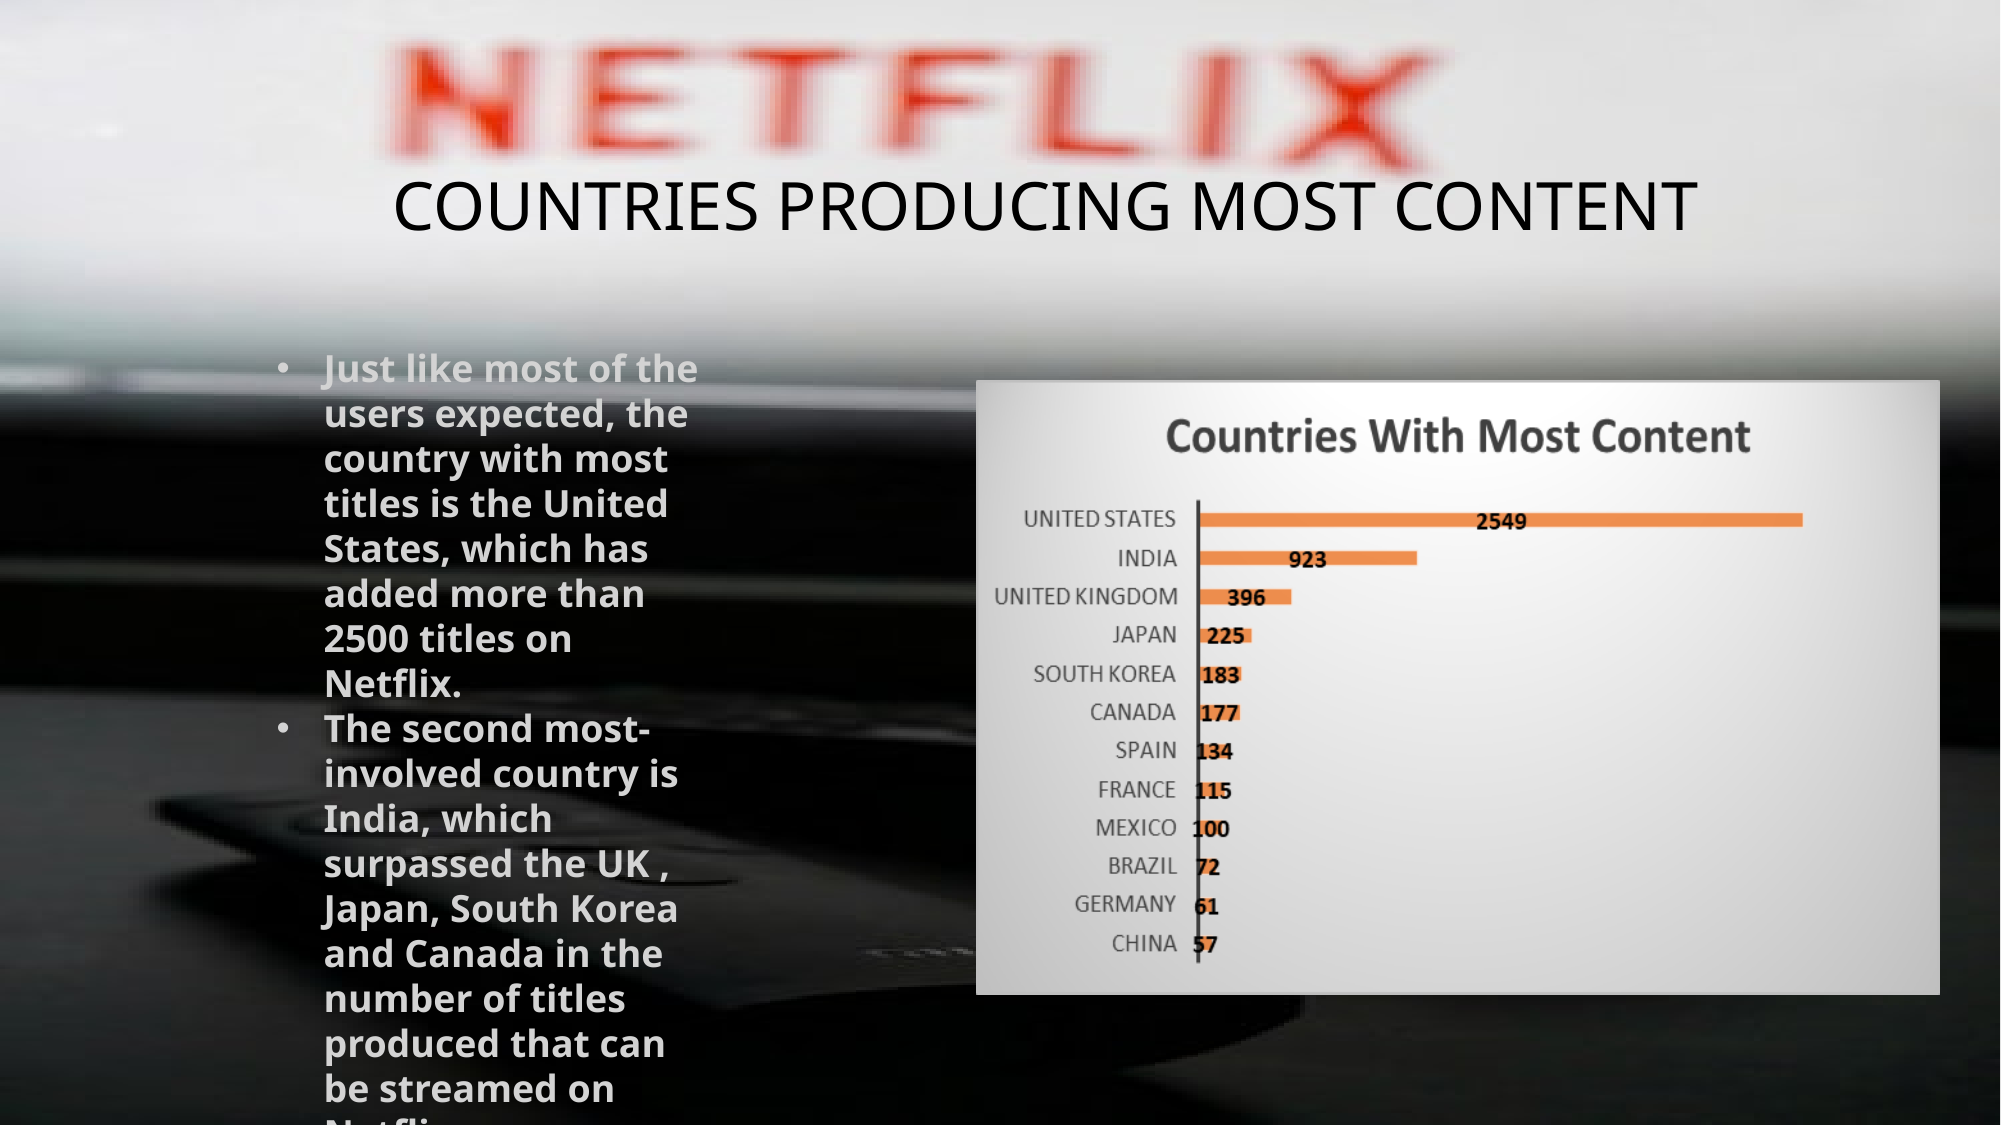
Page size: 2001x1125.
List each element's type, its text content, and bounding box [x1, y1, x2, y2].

title COUNTRIES PRODUCING MOST CONTENT [339, 97, 1753, 310]
text_box Just like most of the users expected, the country with most titles is the United States, which has added more than 2500 titles on Netflix. The second most-involved country is India, which surpassed the UK , Japan, South Korea and Canada in the number of titles produced that can be streamed on Netflix. [261, 337, 725, 1125]
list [976, 379, 1940, 996]
picture [0, 0, 2001, 1125]
